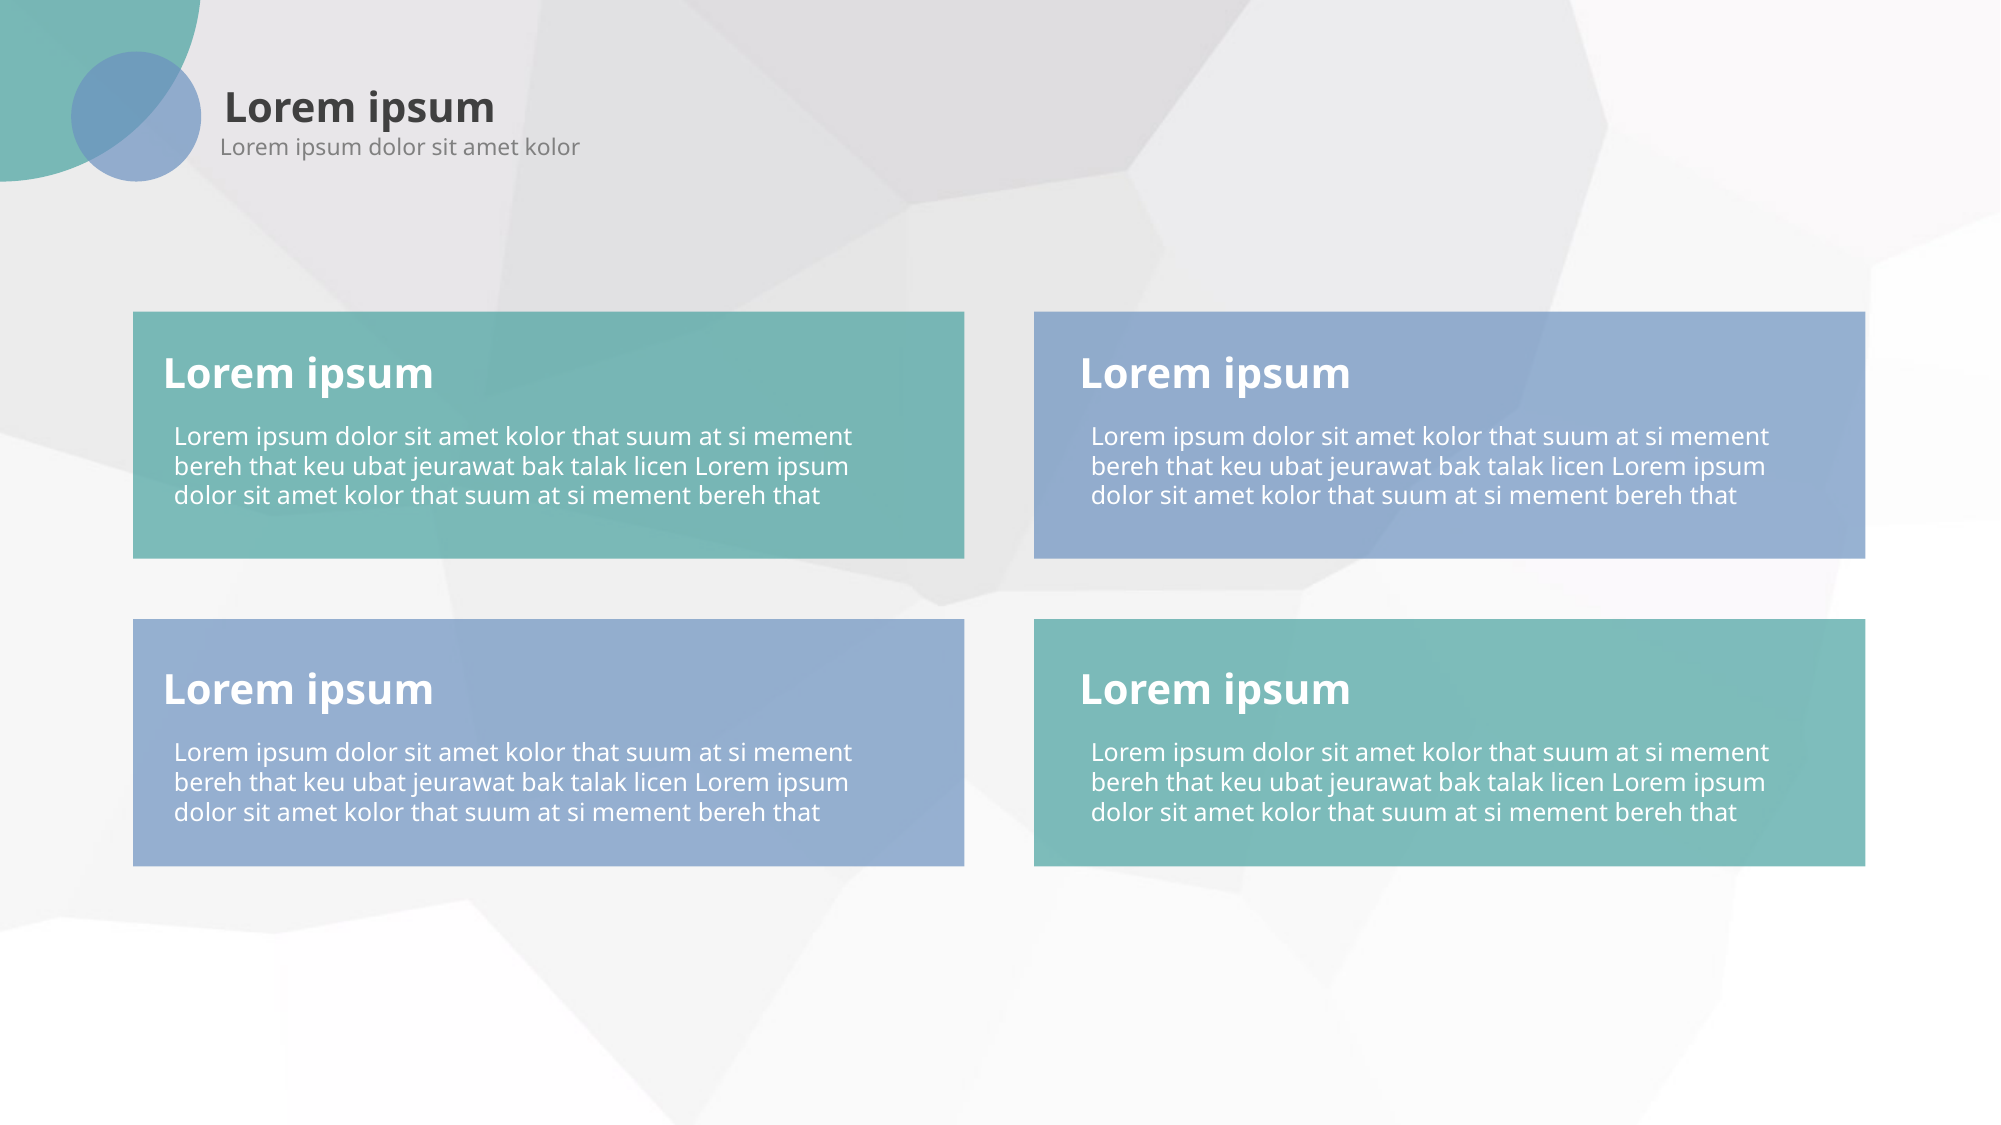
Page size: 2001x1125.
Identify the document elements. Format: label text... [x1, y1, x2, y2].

text_box [132, 311, 965, 560]
text_box Lorem ipsum dolor sit amet kolor that suum at si mement bereh that keu ubat jeurawat bak talak licen Lorem ipsum dolor sit amet kolor that suum at si mement bereh that [1076, 729, 1810, 834]
text_box Lorem ipsum [209, 73, 511, 125]
text_box [1033, 311, 1866, 560]
text_box Lorem ipsum dolor sit amet kolor that suum at si mement bereh that keu ubat jeurawat bak talak licen Lorem ipsum dolor sit amet kolor that suum at si mement bereh that [1076, 412, 1810, 518]
text_box Lorem ipsum [147, 655, 450, 721]
picture [0, 0, 2001, 1125]
text_box Lorem ipsum dolor sit amet kolor that suum at si mement bereh that keu ubat jeurawat bak talak licen Lorem ipsum dolor sit amet kolor that suum at si mement bereh that [159, 412, 893, 518]
text_box [0, 0, 202, 183]
text_box Lorem ipsum [1064, 655, 1367, 721]
text_box Lorem ipsum dolor sit amet kolor [205, 125, 596, 168]
text_box Lorem ipsum [1064, 339, 1367, 405]
text_box [132, 618, 965, 867]
text_box [1033, 618, 1866, 867]
text_box [70, 50, 203, 183]
text_box Lorem ipsum dolor sit amet kolor that suum at si mement bereh that keu ubat jeurawat bak talak licen Lorem ipsum dolor sit amet kolor that suum at si mement bereh that [159, 729, 893, 834]
text_box Lorem ipsum [147, 339, 450, 405]
